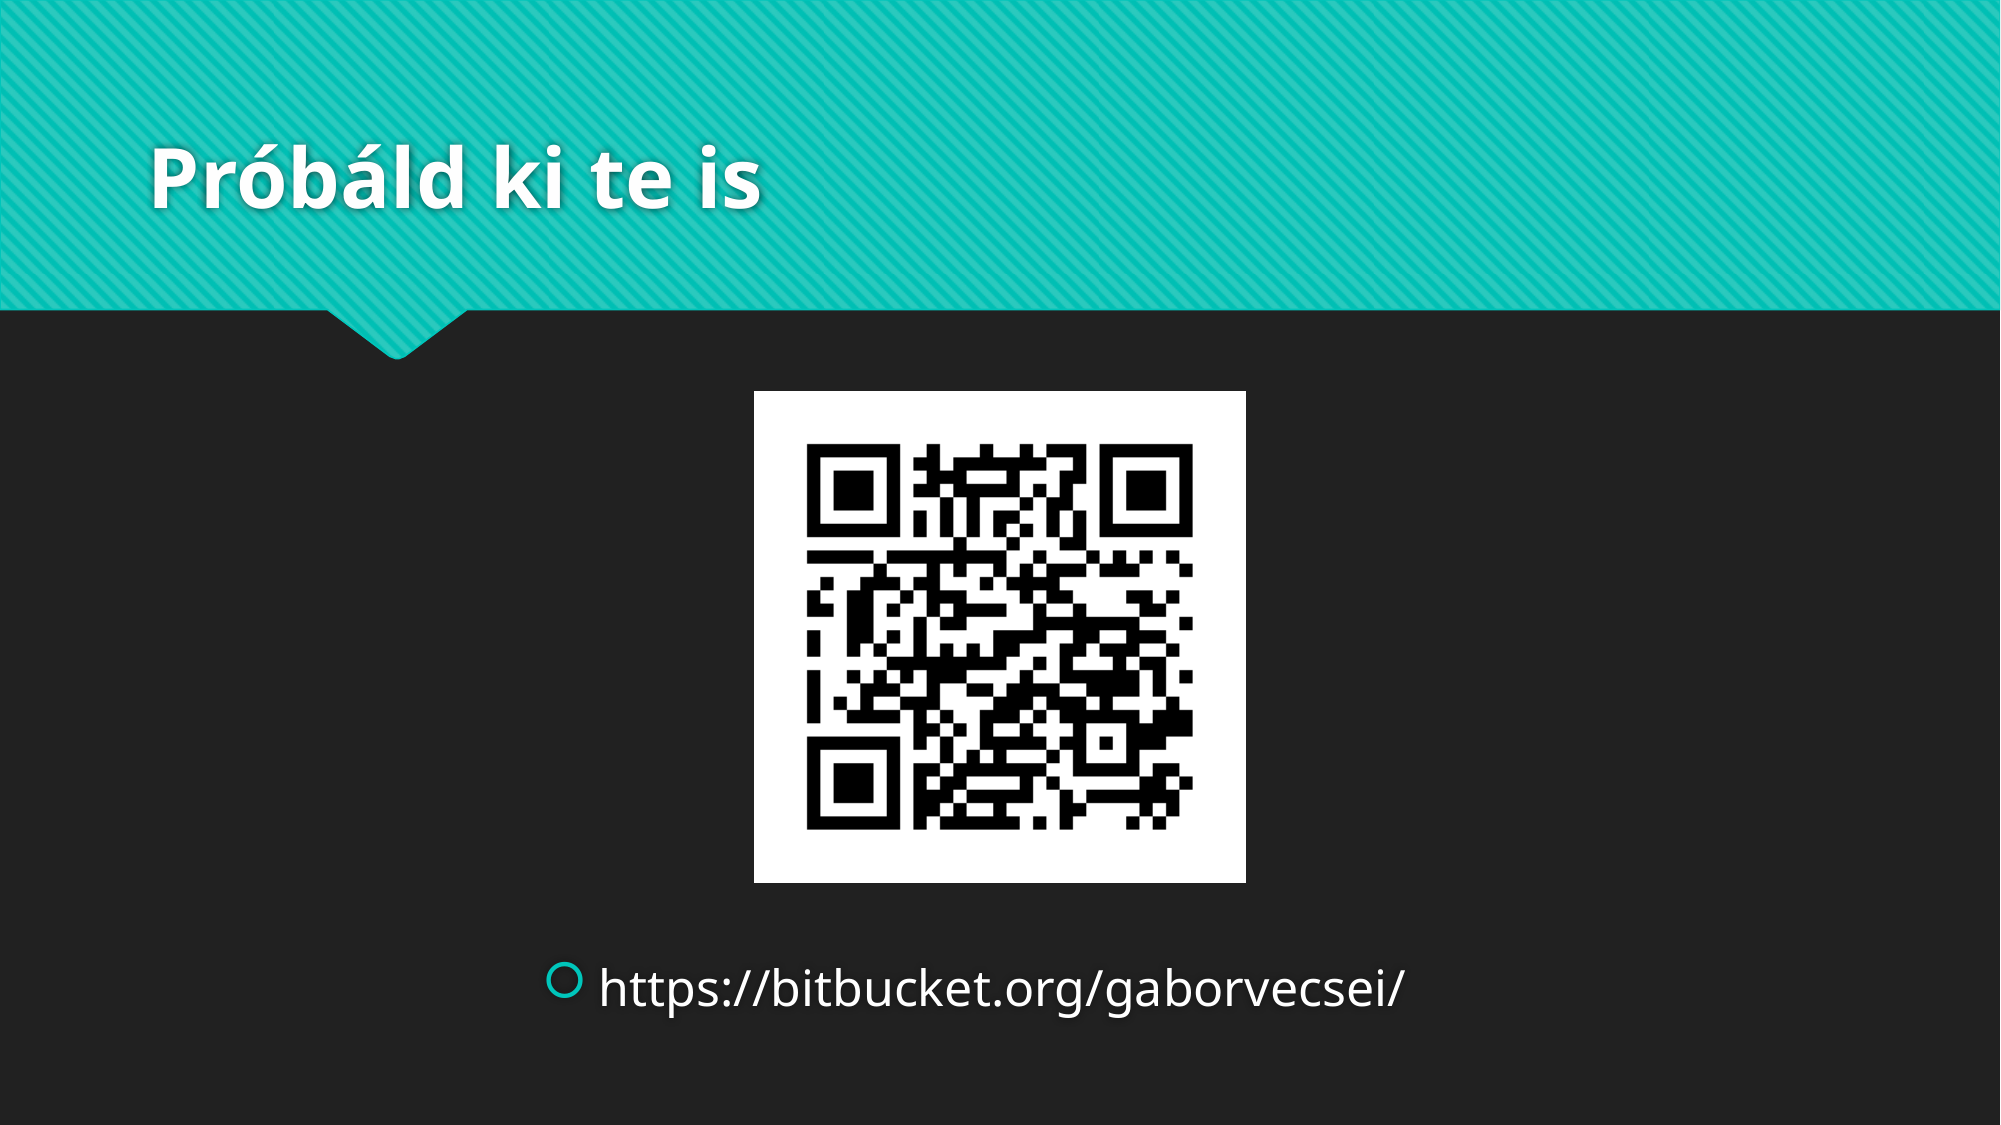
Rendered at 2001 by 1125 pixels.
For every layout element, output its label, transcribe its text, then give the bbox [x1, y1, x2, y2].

picture [753, 391, 1246, 884]
list https://bitbucket.org/gaborvecsei/ [527, 931, 1473, 1043]
title Próbáld ki te is [132, 73, 1868, 233]
